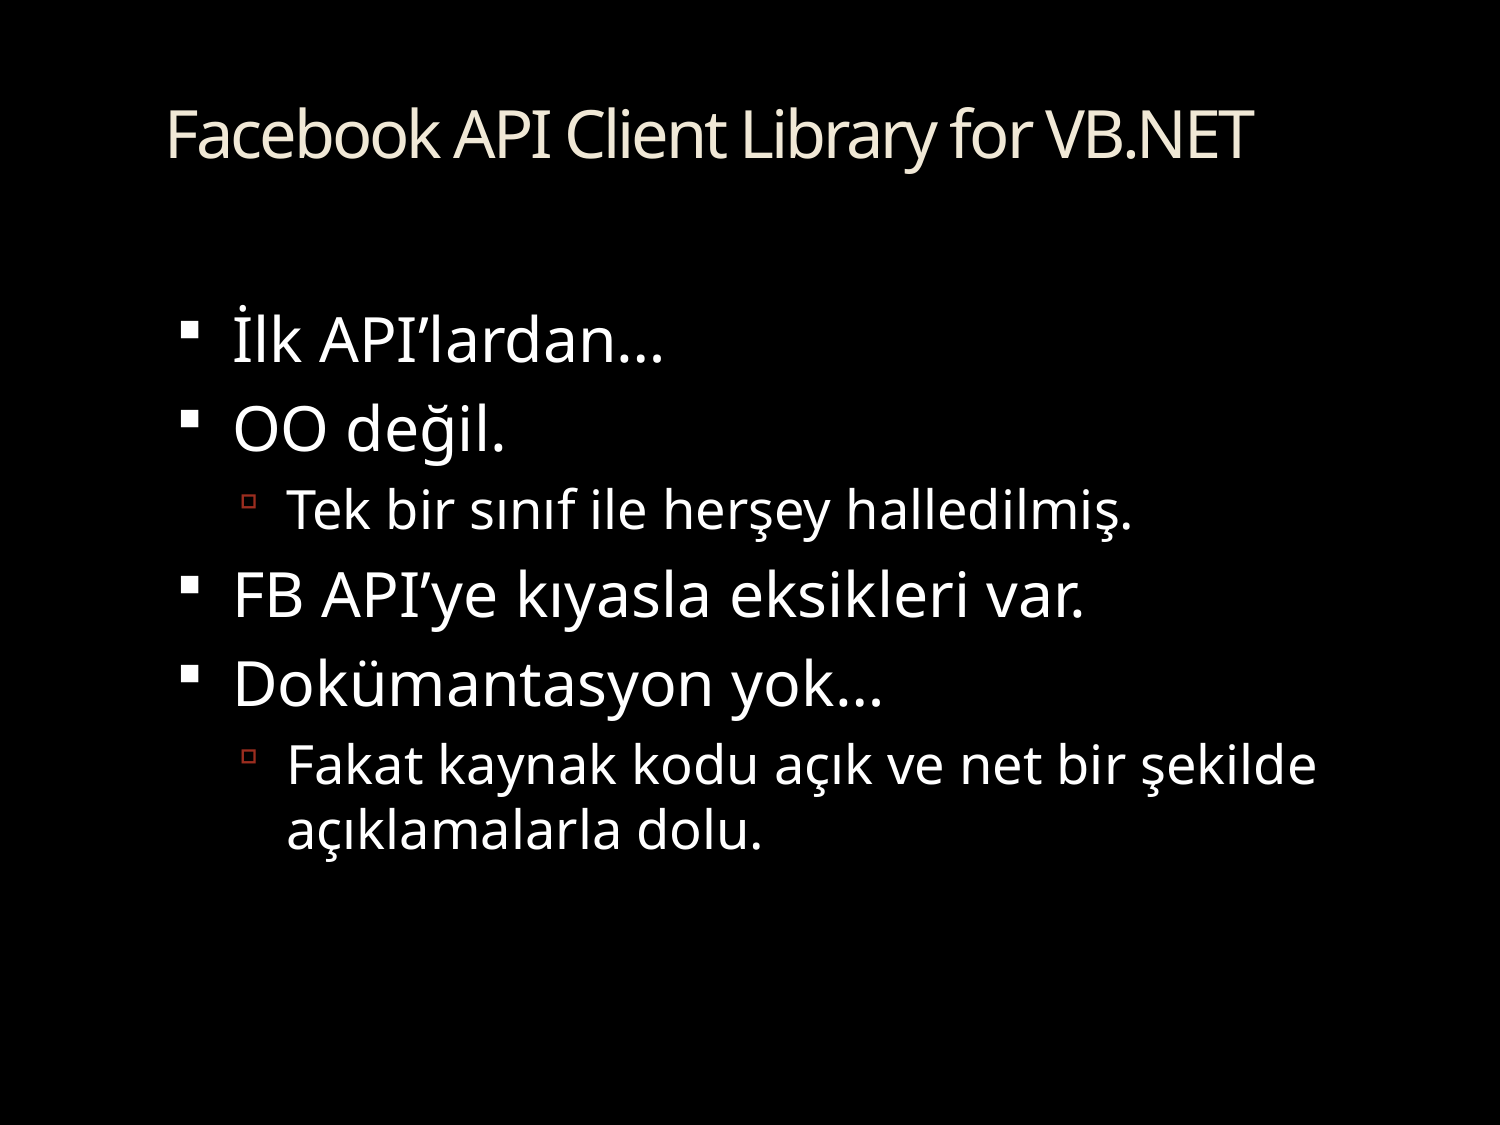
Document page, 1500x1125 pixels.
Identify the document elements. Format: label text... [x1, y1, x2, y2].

list İlk API’lardan… OO değil. Tek bir sınıf ile herşey halledilmiş. FB API’ye kıyasla eksikleri var. Dokümantasyon yok… Fakat kaynak kodu açık ve net bir şekilde açıklamalarla dolu. [150, 292, 1425, 1043]
title Facebook API Client Library for VB.NET [150, 83, 1425, 234]
